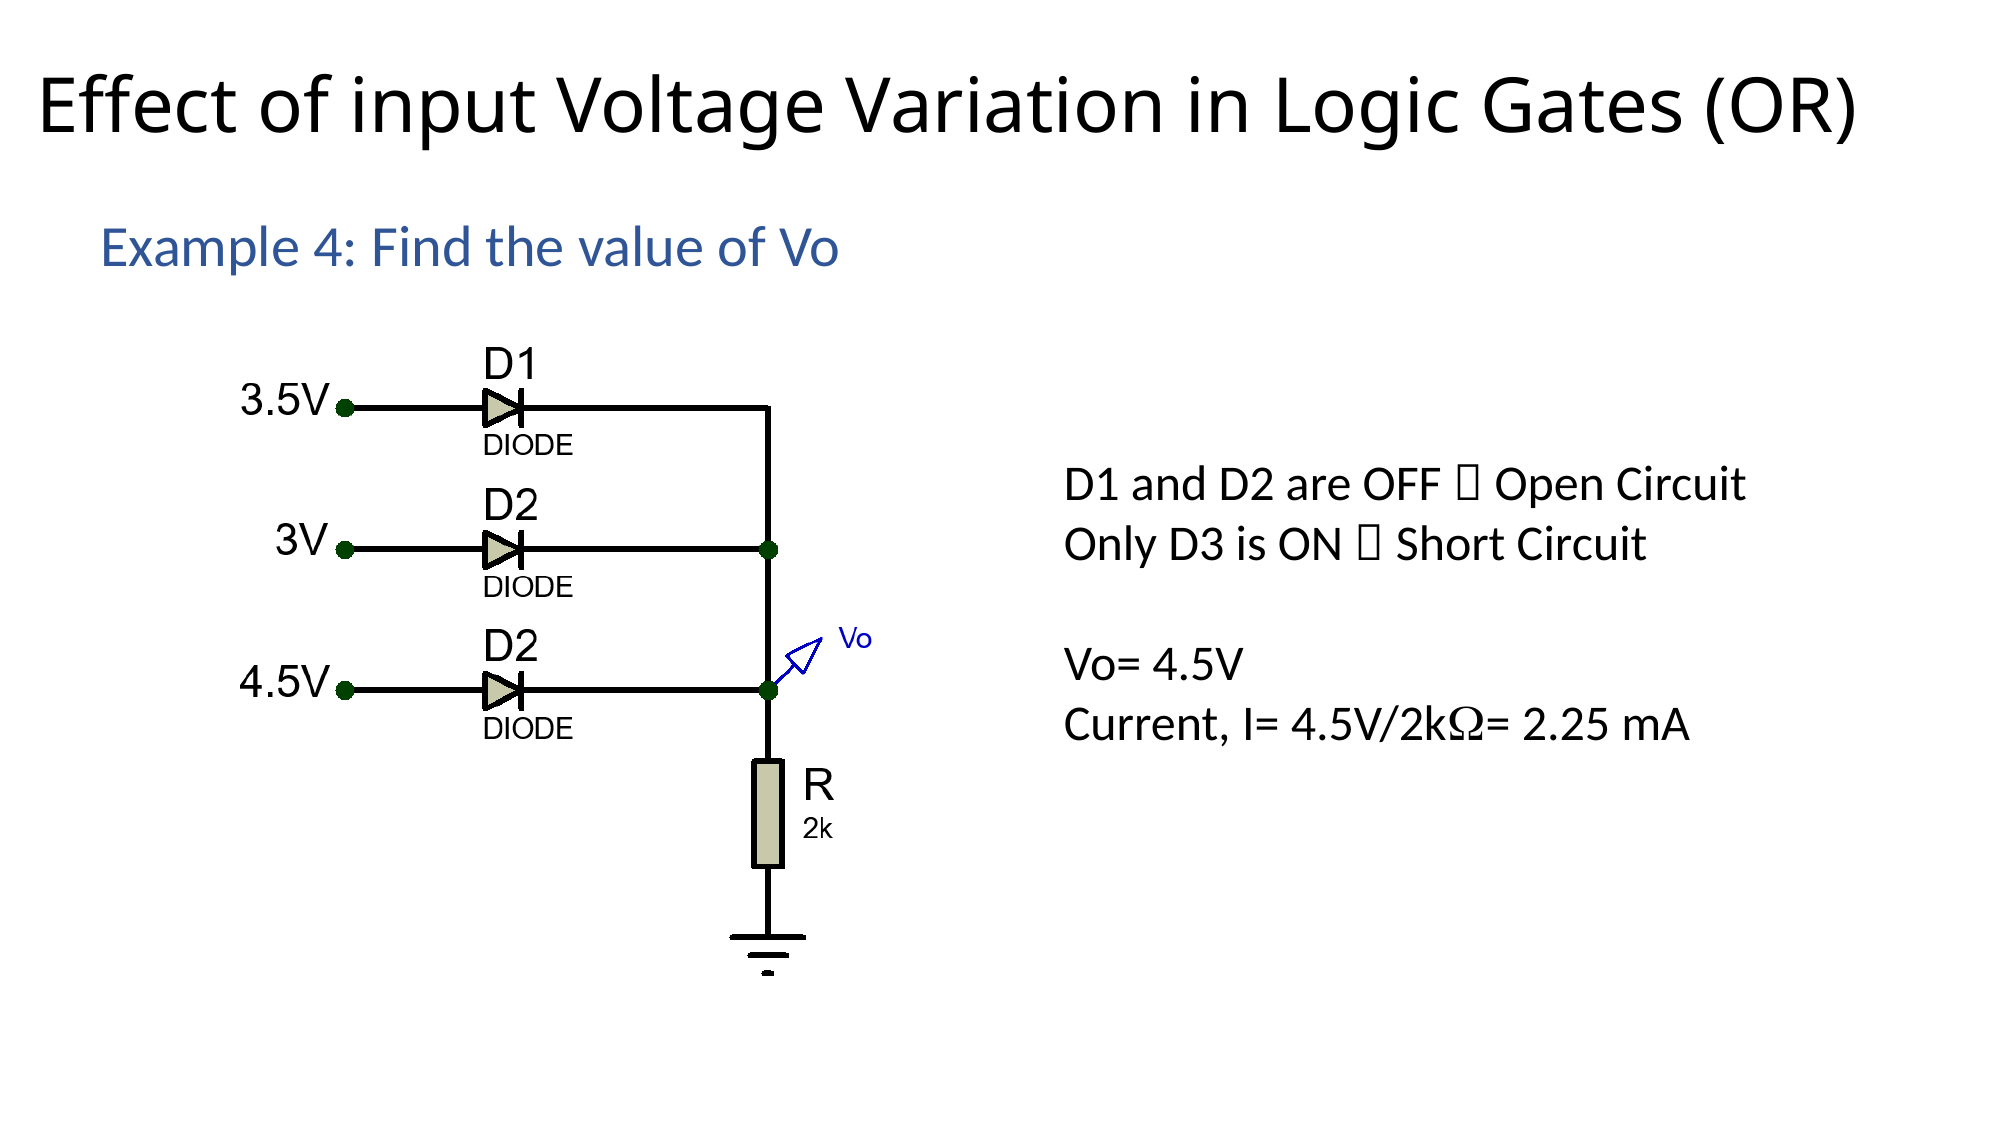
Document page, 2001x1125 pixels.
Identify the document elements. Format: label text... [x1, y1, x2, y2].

text_box Example 4: Find the value of Vo [85, 200, 871, 286]
title Effect of input Voltage Variation in Logic Gates (OR) [21, 17, 1876, 198]
picture [214, 319, 887, 998]
text_box D1 and D2 are OFF  Open Circuit Only D3 is ON  Short Circuit Vo= 4.5V Current, I= 4.5V/2k= 2.25 mA [1048, 442, 1808, 758]
